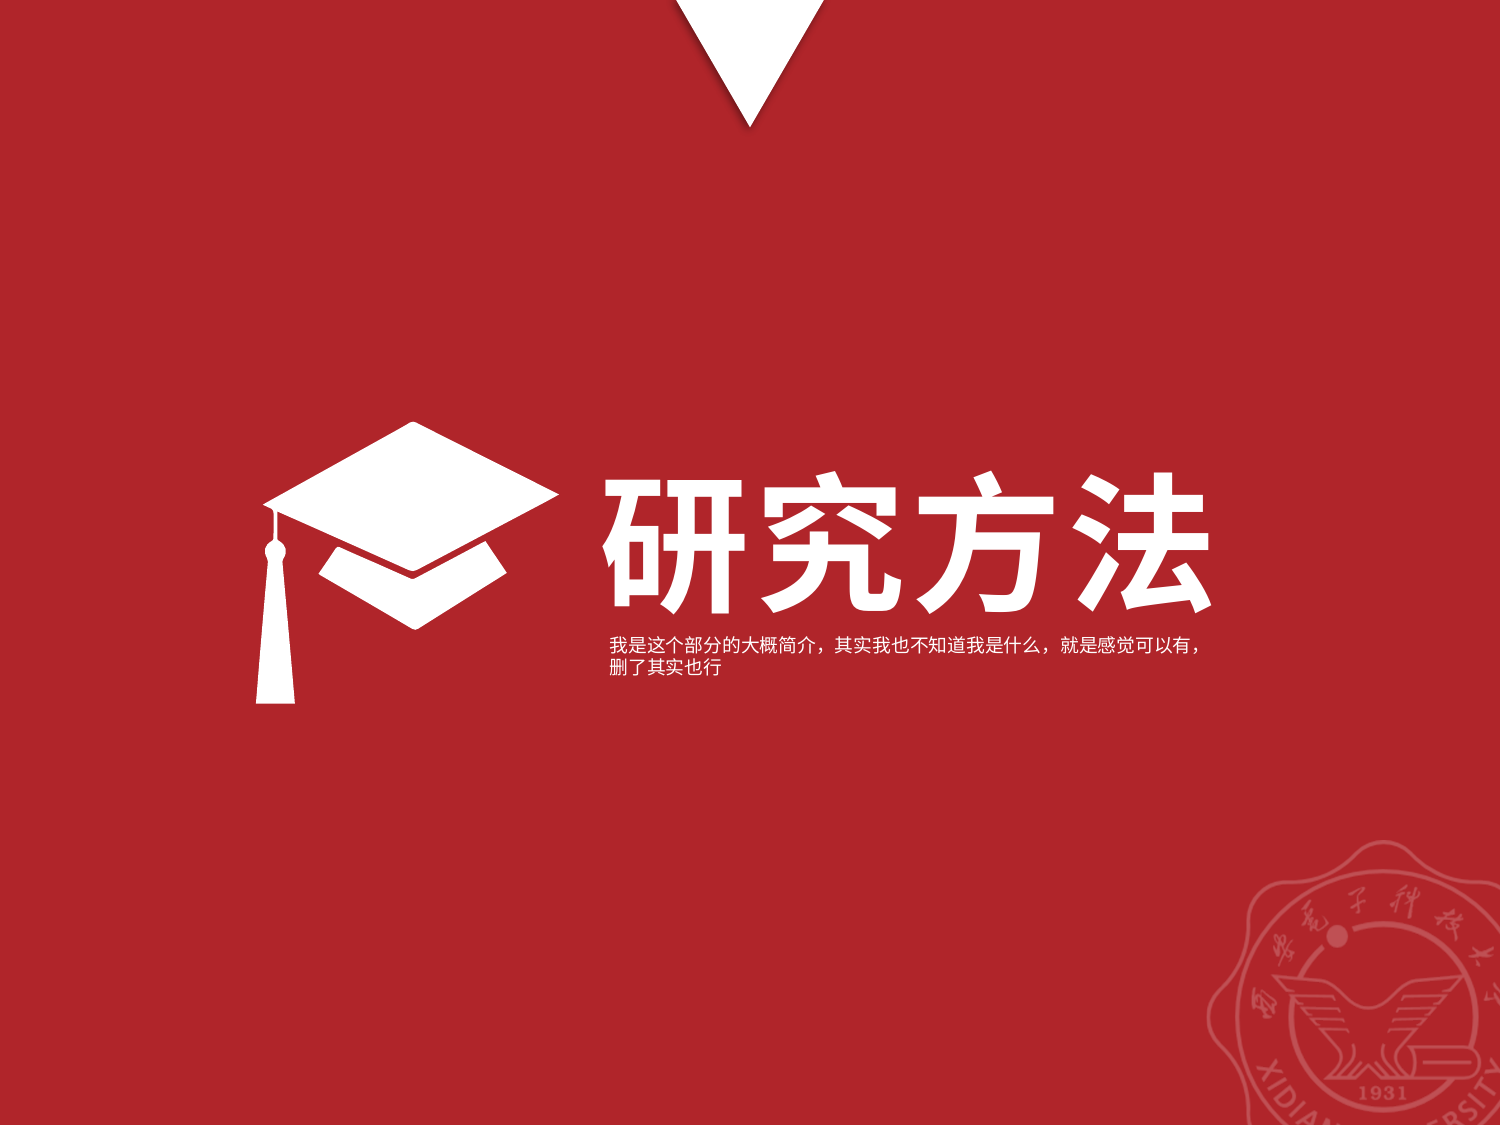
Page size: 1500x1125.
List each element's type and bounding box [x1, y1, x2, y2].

text_box [255, 421, 1245, 704]
text_box [1206, 839, 1500, 1125]
text_box [674, 0, 826, 130]
